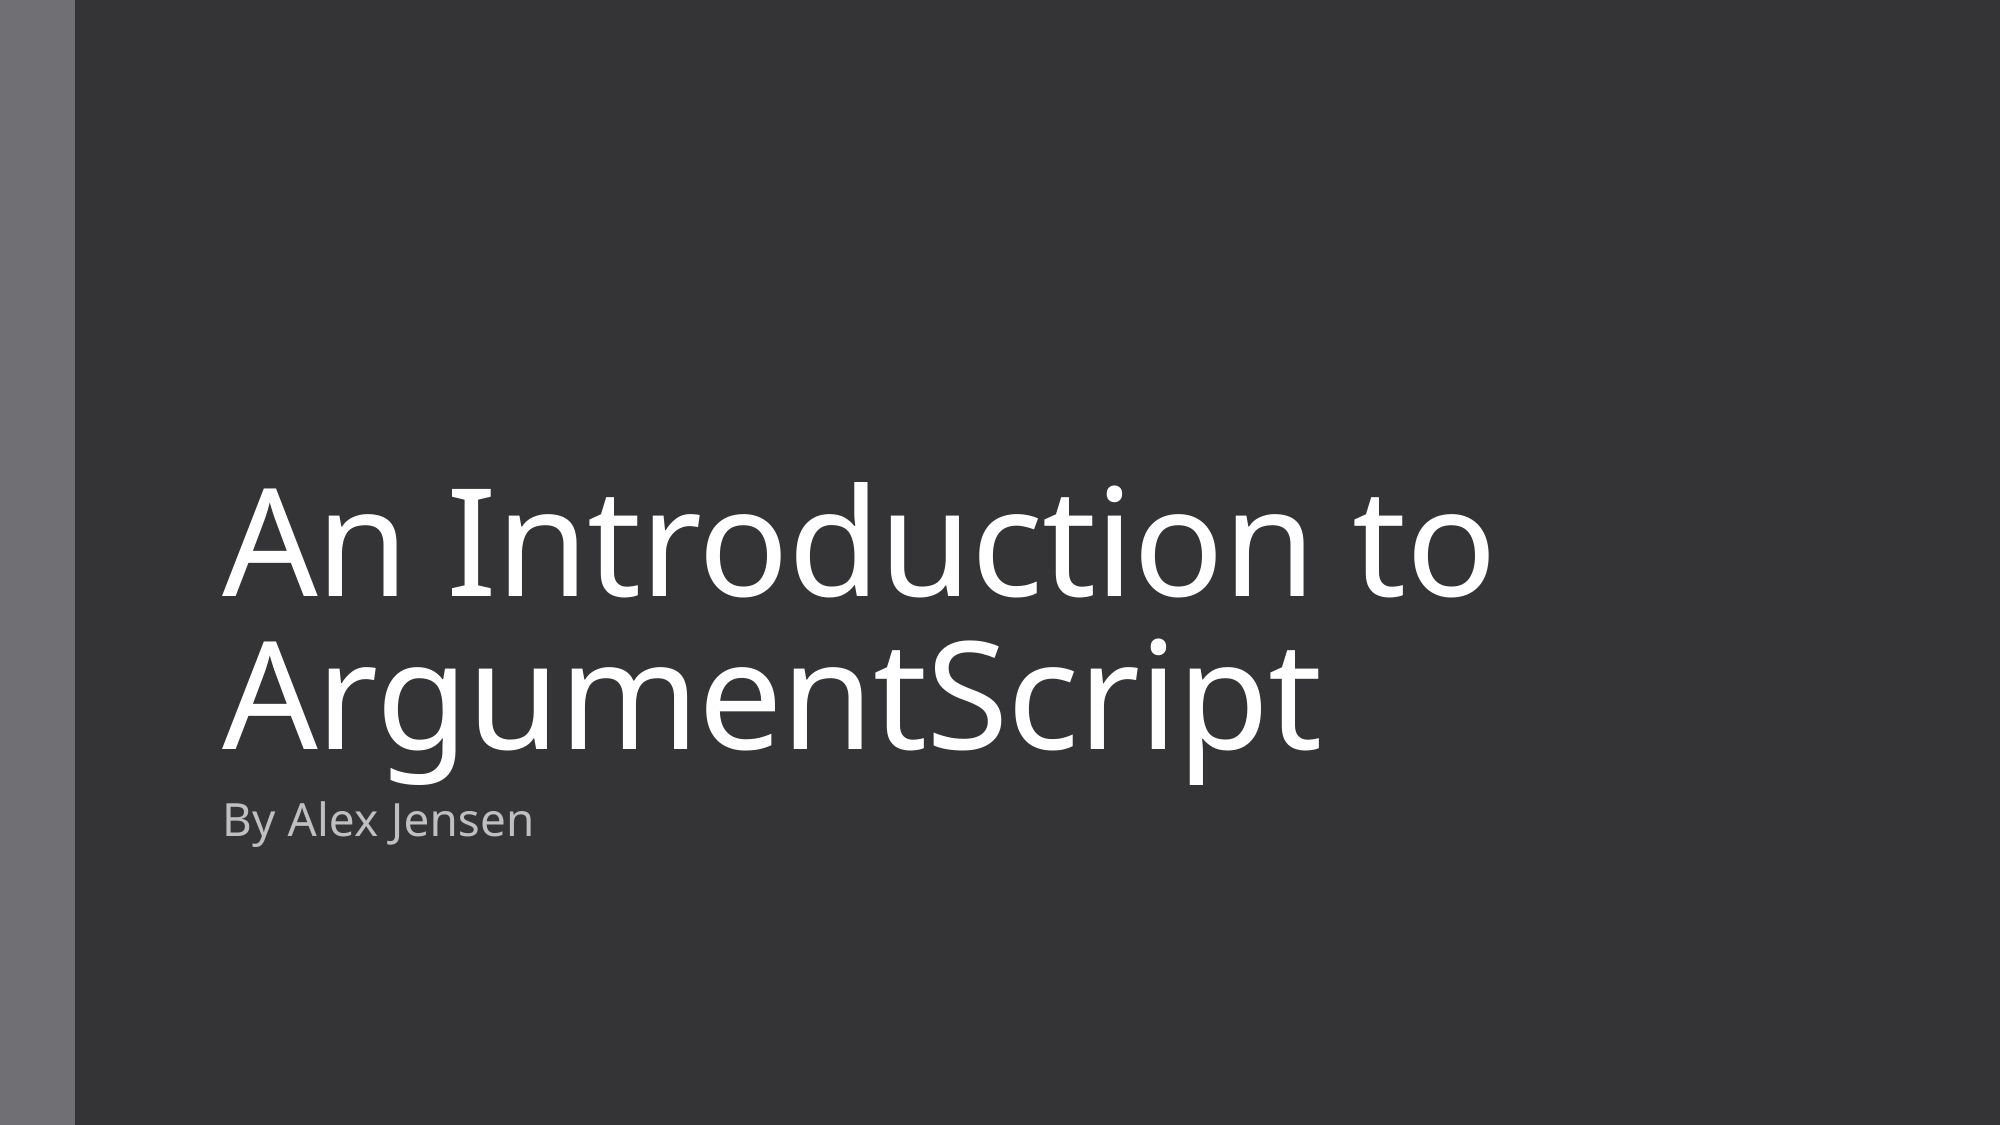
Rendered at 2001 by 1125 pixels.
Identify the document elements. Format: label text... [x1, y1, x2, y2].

title An Introduction to ArgumentScript [206, 124, 1752, 787]
subtitle By Alex Jensen [206, 787, 1752, 1065]
